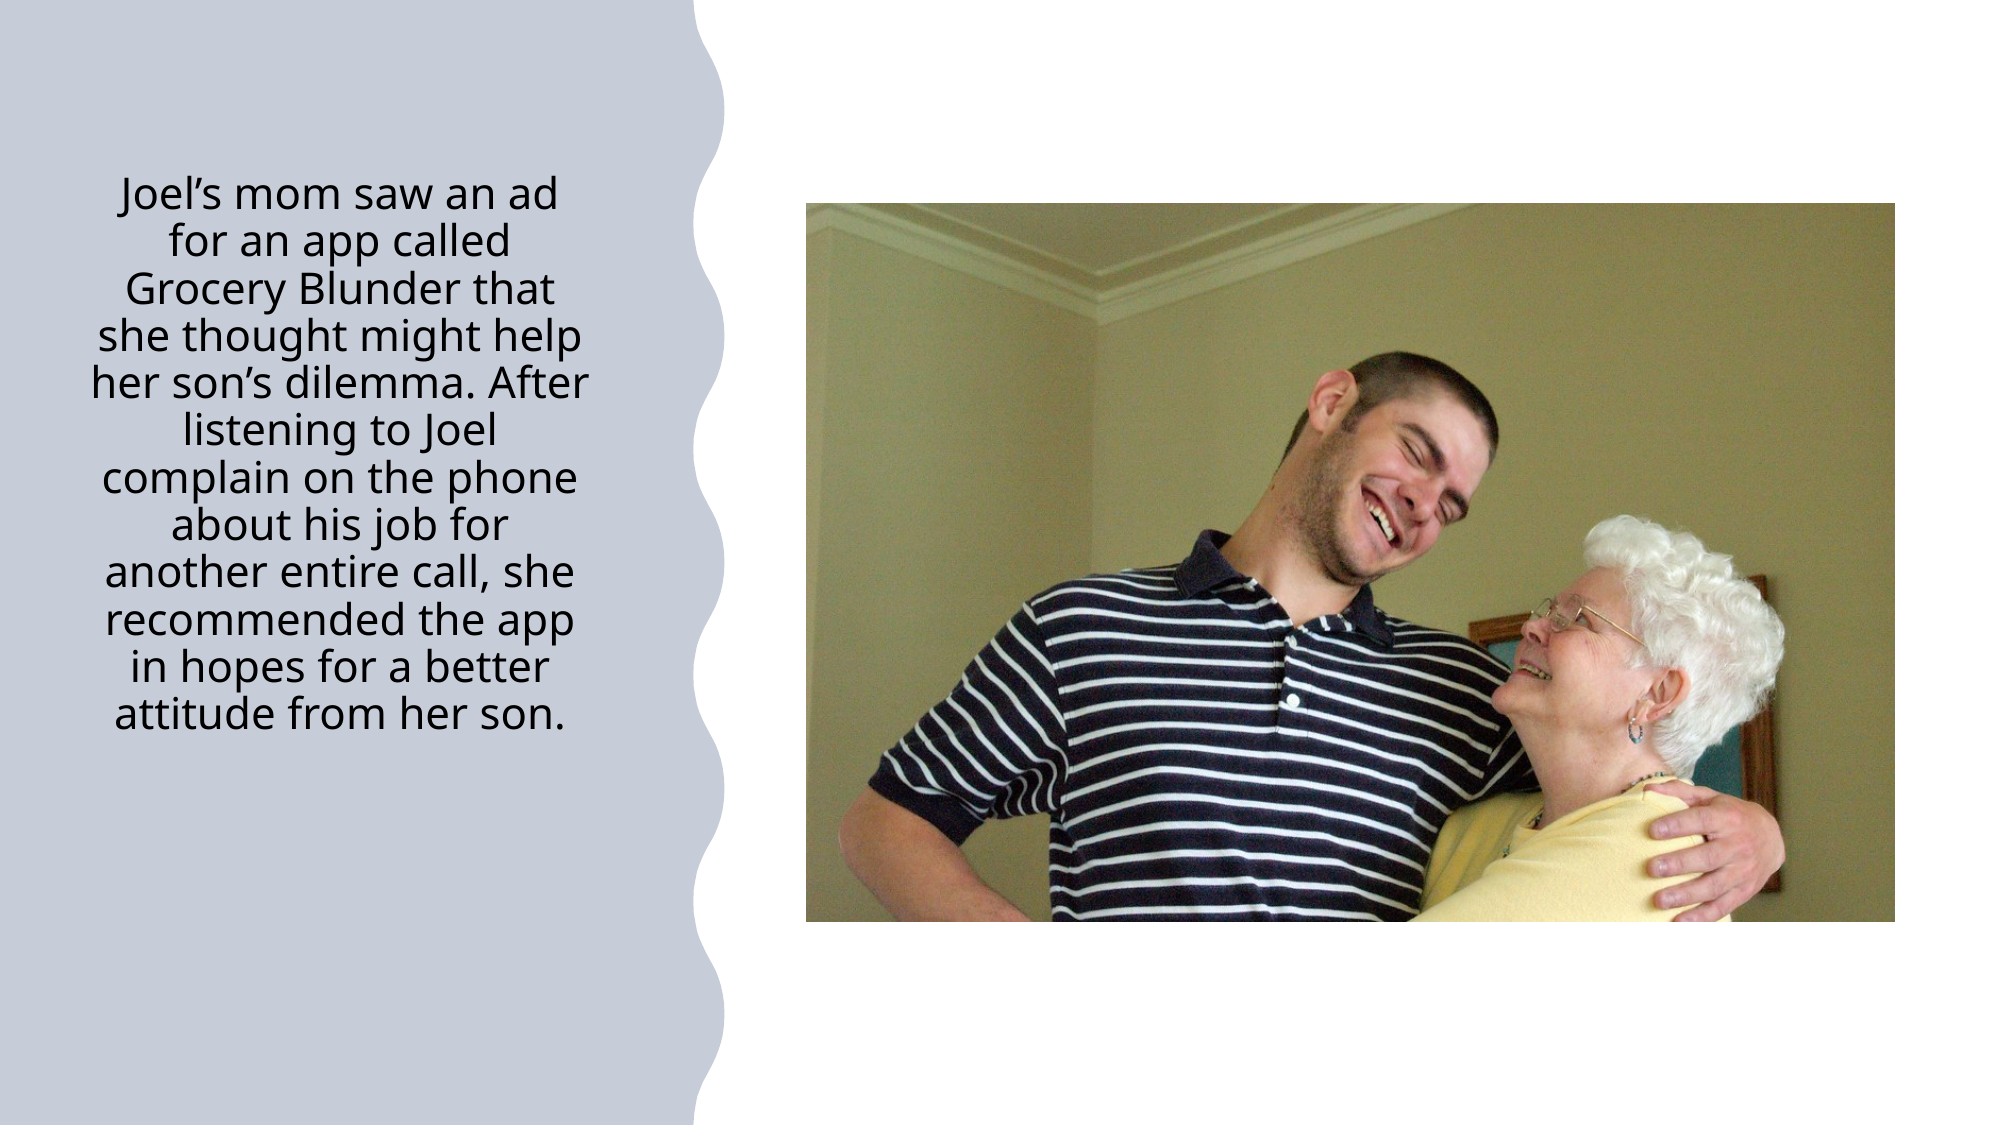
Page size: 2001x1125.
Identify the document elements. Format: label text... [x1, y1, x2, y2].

picture [806, 203, 1895, 922]
text_box [695, 0, 2000, 1125]
title Joel’s mom saw an ad for an app called Grocery Blunder that she thought might help her son’s dilemma. After listening to Joel complain on the phone about his job for another entire call, she recommended the app in hopes for a better attitude from her son. [75, 118, 606, 747]
text_box [0, 0, 726, 1125]
